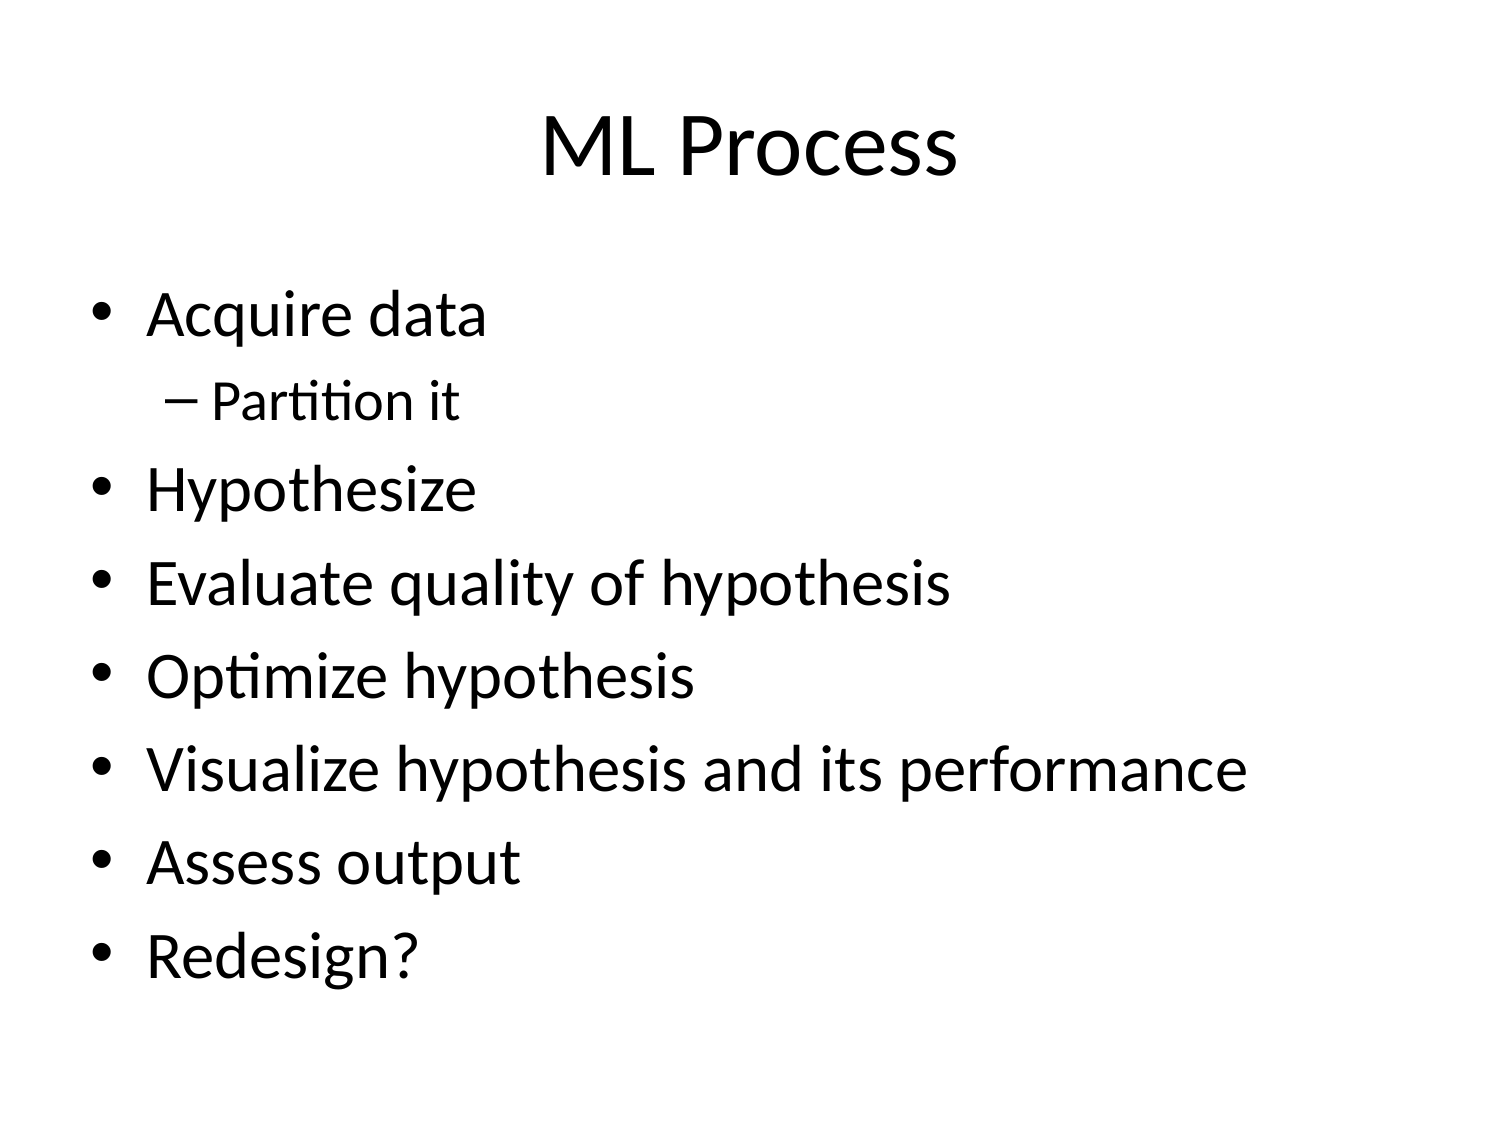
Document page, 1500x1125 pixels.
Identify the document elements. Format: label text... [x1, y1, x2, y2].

title ML Process [75, 45, 1425, 233]
list Acquire data Partition it Hypothesize Evaluate quality of hypothesis Optimize hypothesis Visualize hypothesis and its performance Assess output Redesign? [75, 262, 1425, 1075]
